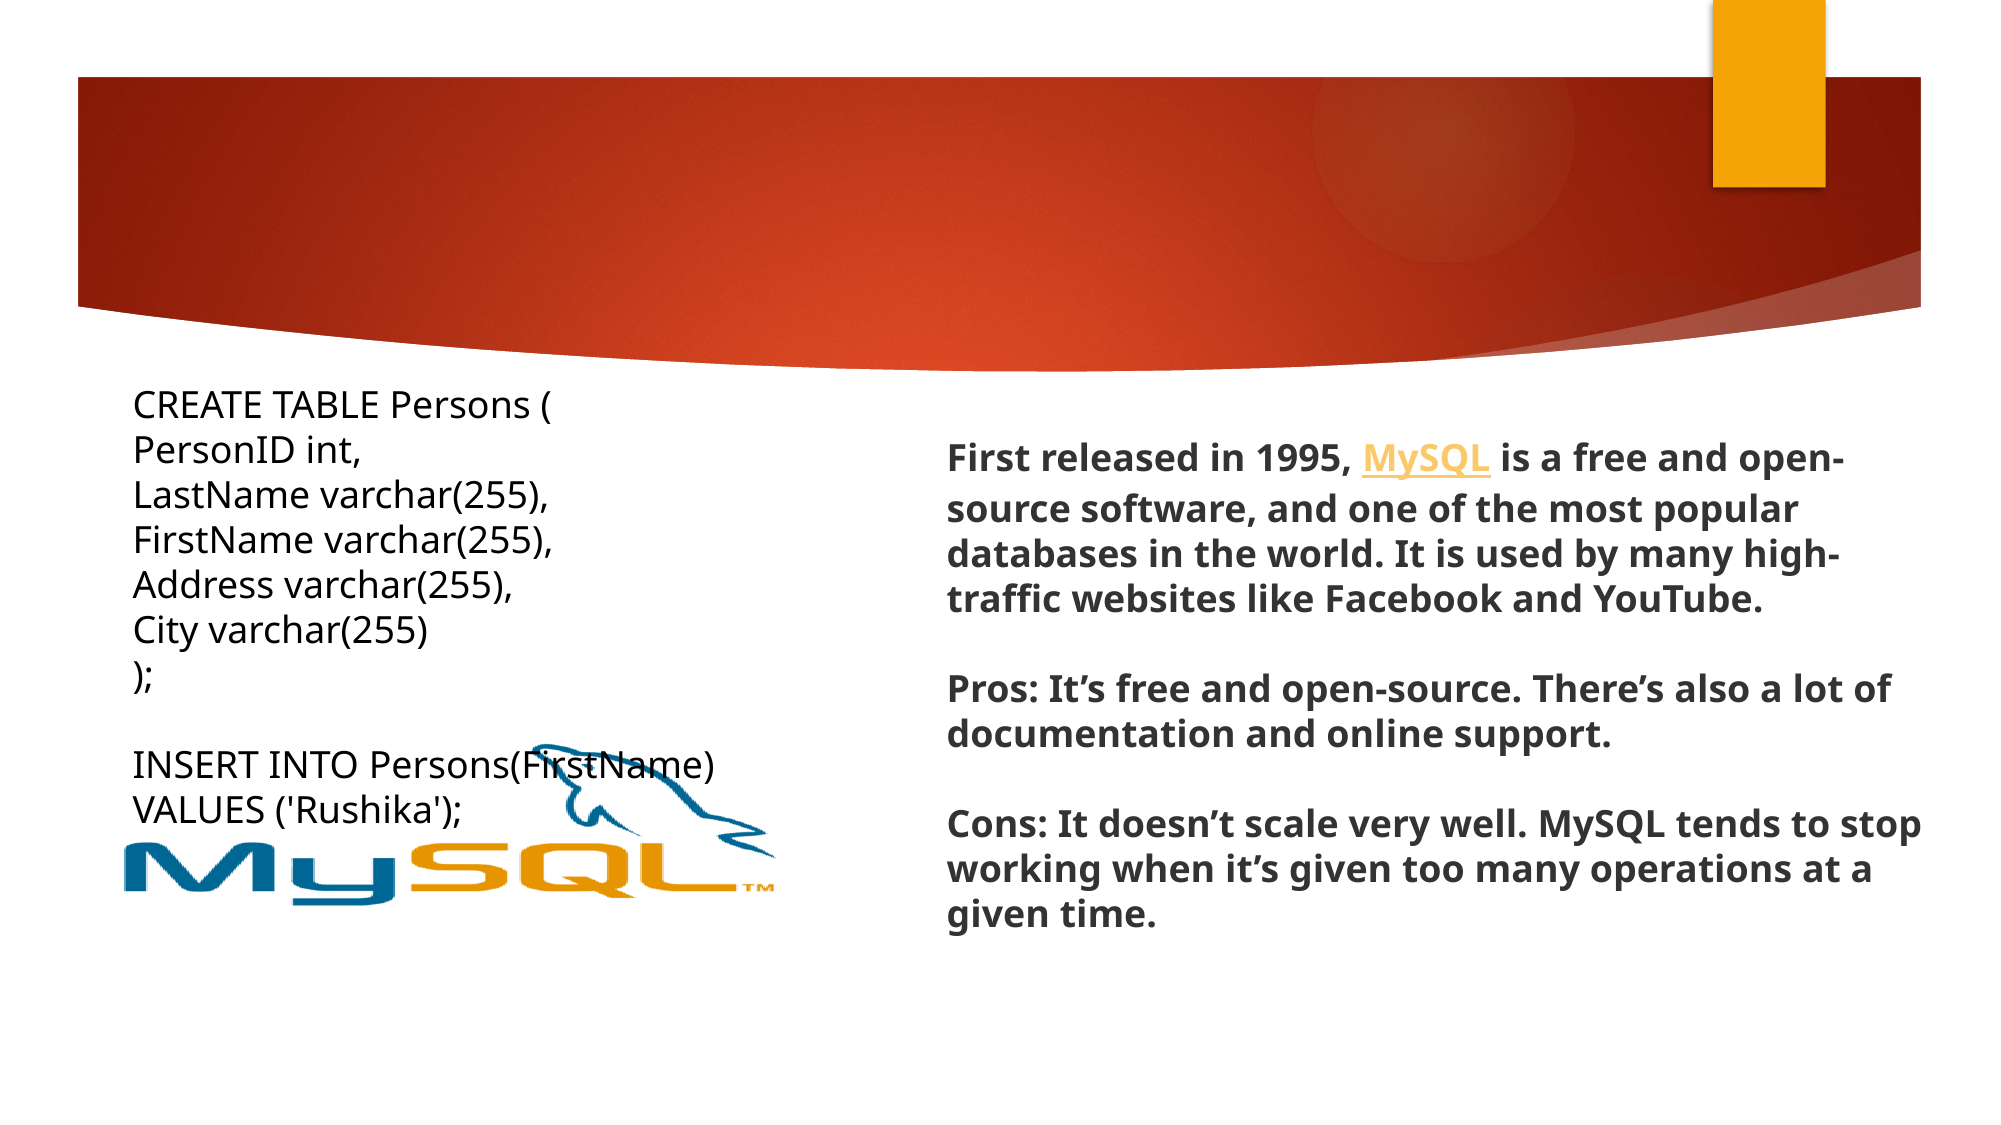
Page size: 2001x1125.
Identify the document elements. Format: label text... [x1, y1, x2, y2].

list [79, 706, 867, 988]
text_box CREATE TABLE Persons ( PersonID int, LastName varchar(255), FirstName varchar(255), Address varchar(255), City varchar(255) ); INSERT INTO Persons(FirstName) VALUES ('Rushika'); [117, 373, 1500, 839]
text_box First released in 1995, MySQL is a free and open-source software, and one of the most popular databases in the world. It is used by many high-traffic websites like Facebook and YouTube. Pros: It’s free and open-source. There’s also a lot of documentation and online support. Cons: It doesn’t scale very well. MySQL tends to stop working when it’s given too many operations at a given time. [931, 427, 1957, 943]
